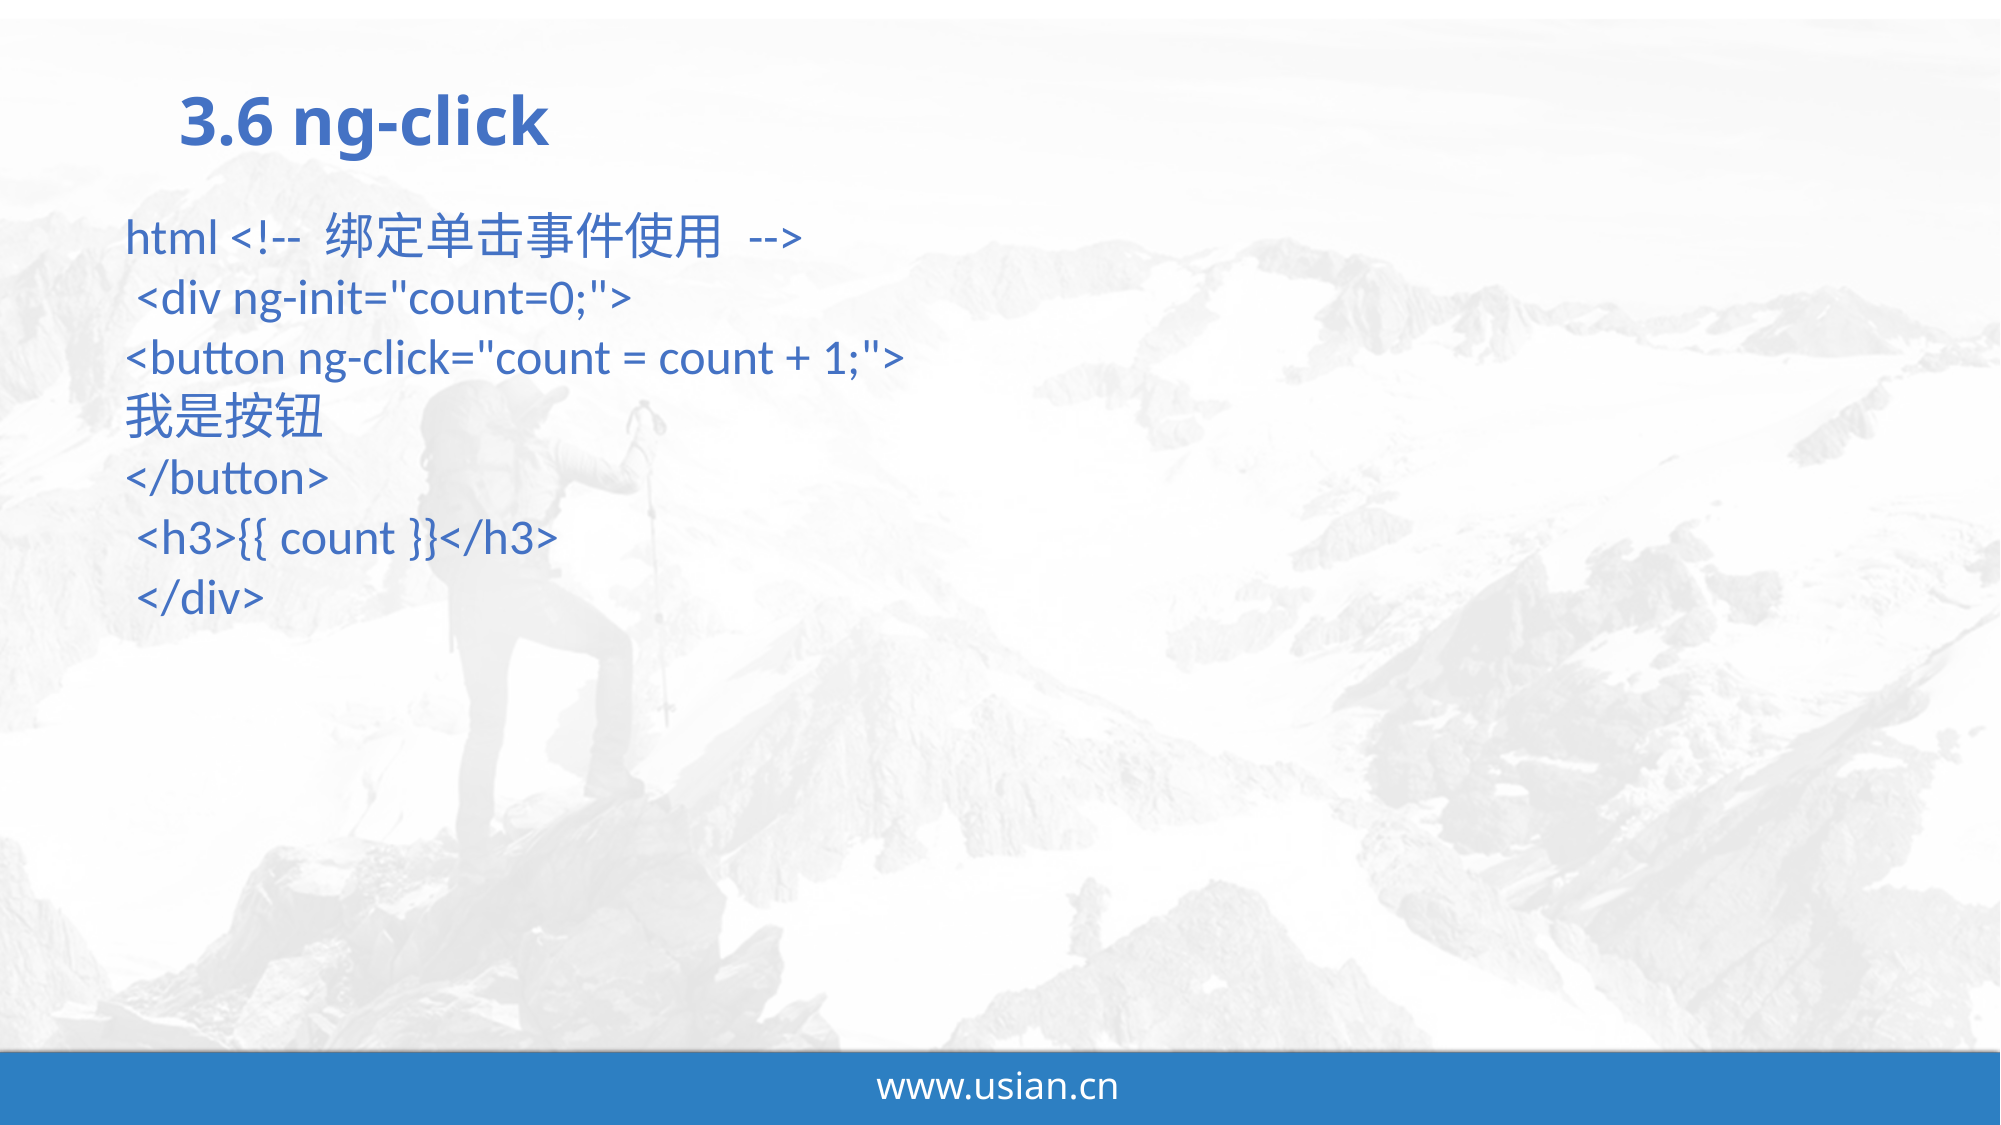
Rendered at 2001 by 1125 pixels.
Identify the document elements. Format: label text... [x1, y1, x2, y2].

title 3.6 ng-click [138, 59, 1202, 168]
text_box html <!-- 绑定单击事件使用 --> <div ng-init="count=0;"> <button ng-click="count = count + 1;"> 我是按钮 </button> <h3>{{ count }}</h3> </div> [109, 197, 1900, 632]
picture [0, 0, 2001, 1125]
